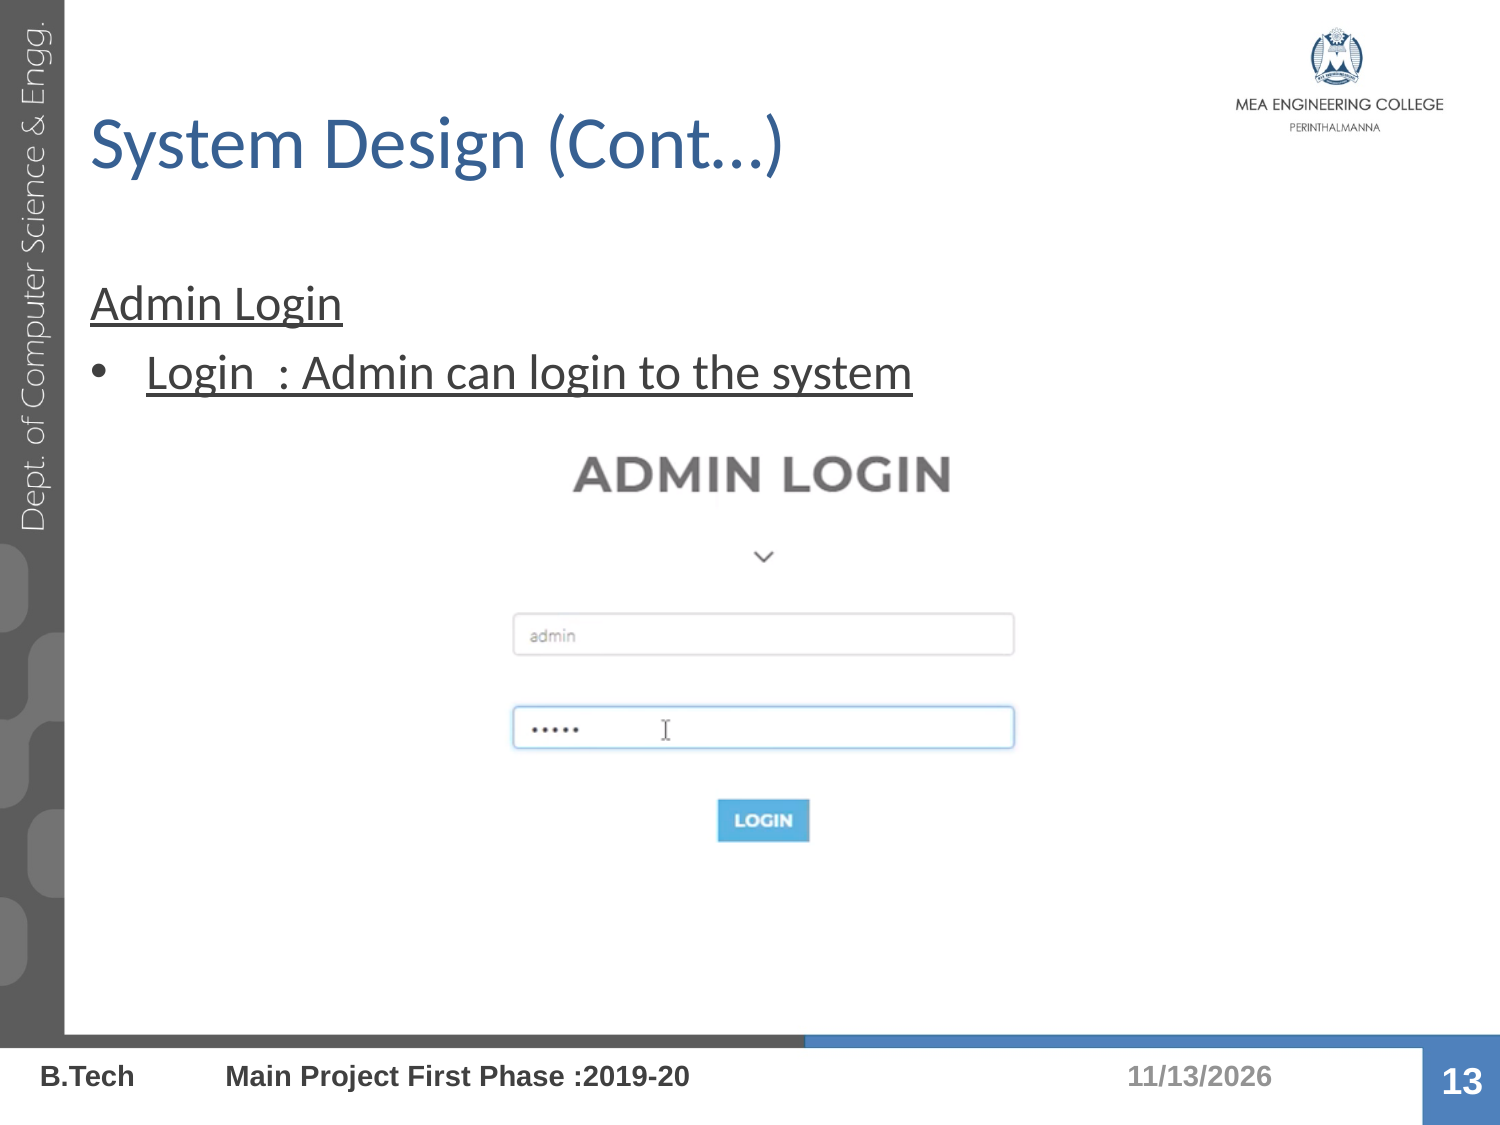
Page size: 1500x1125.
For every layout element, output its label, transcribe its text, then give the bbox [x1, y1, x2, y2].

title System Design (Cont…) [74, 44, 1426, 233]
picture [0, 0, 1500, 1125]
slide_number 13 [1425, 1050, 1500, 1125]
footer B.Tech Main Project First Phase :2019-20 [24, 1050, 813, 1125]
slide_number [987, 1050, 1413, 1125]
list Admin Login Login : Admin can login to the system [74, 262, 1426, 1006]
